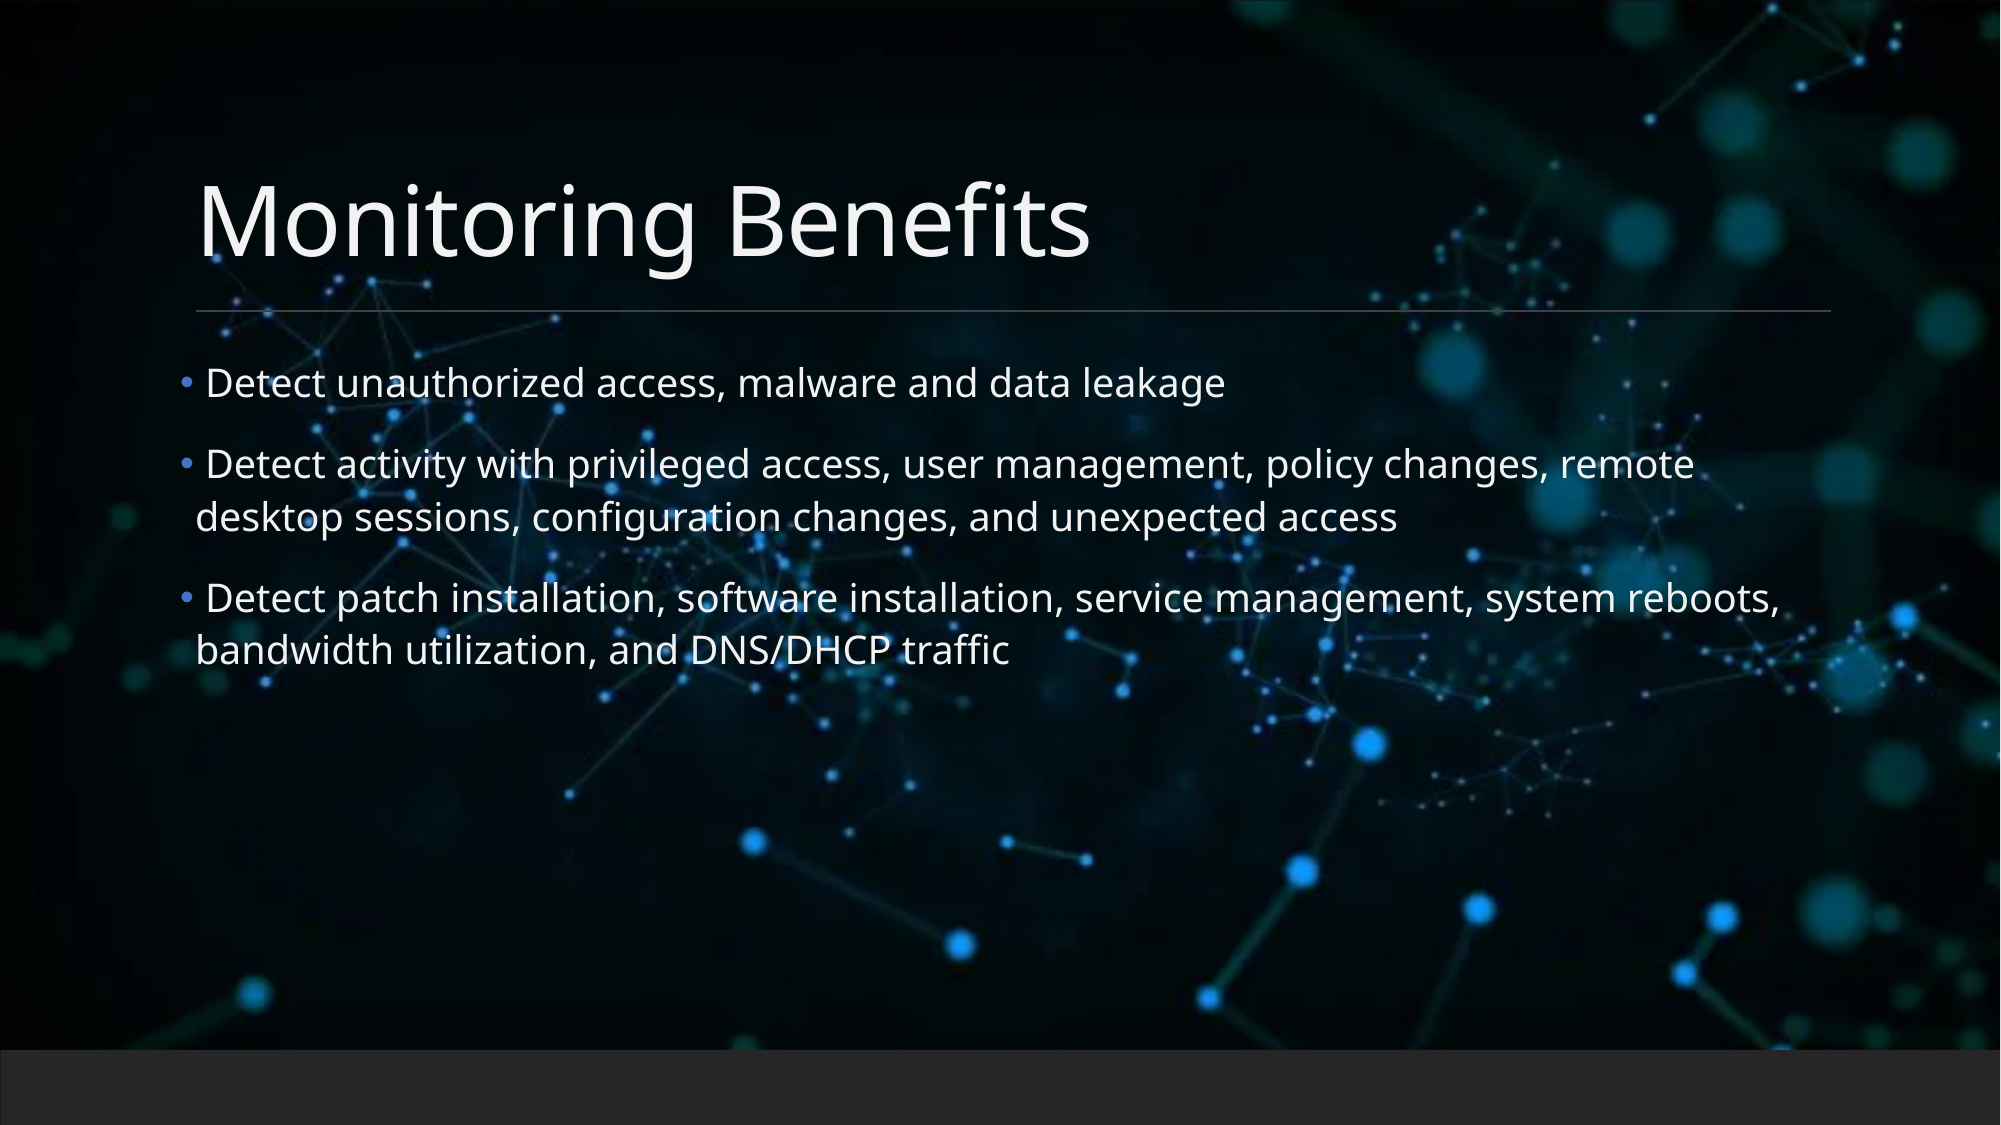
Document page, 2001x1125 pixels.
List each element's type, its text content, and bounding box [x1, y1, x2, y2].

picture [0, 0, 2001, 1125]
list Detect unauthorized access, malware and data leakage Detect activity with privileged access, user management, policy changes, remote desktop sessions, configuration changes, and unexpected access Detect patch installation, software installation, service management, system reboots, bandwidth utilization, and DNS/DHCP traffic [180, 345, 1830, 963]
title Monitoring Benefits [180, 47, 1830, 285]
